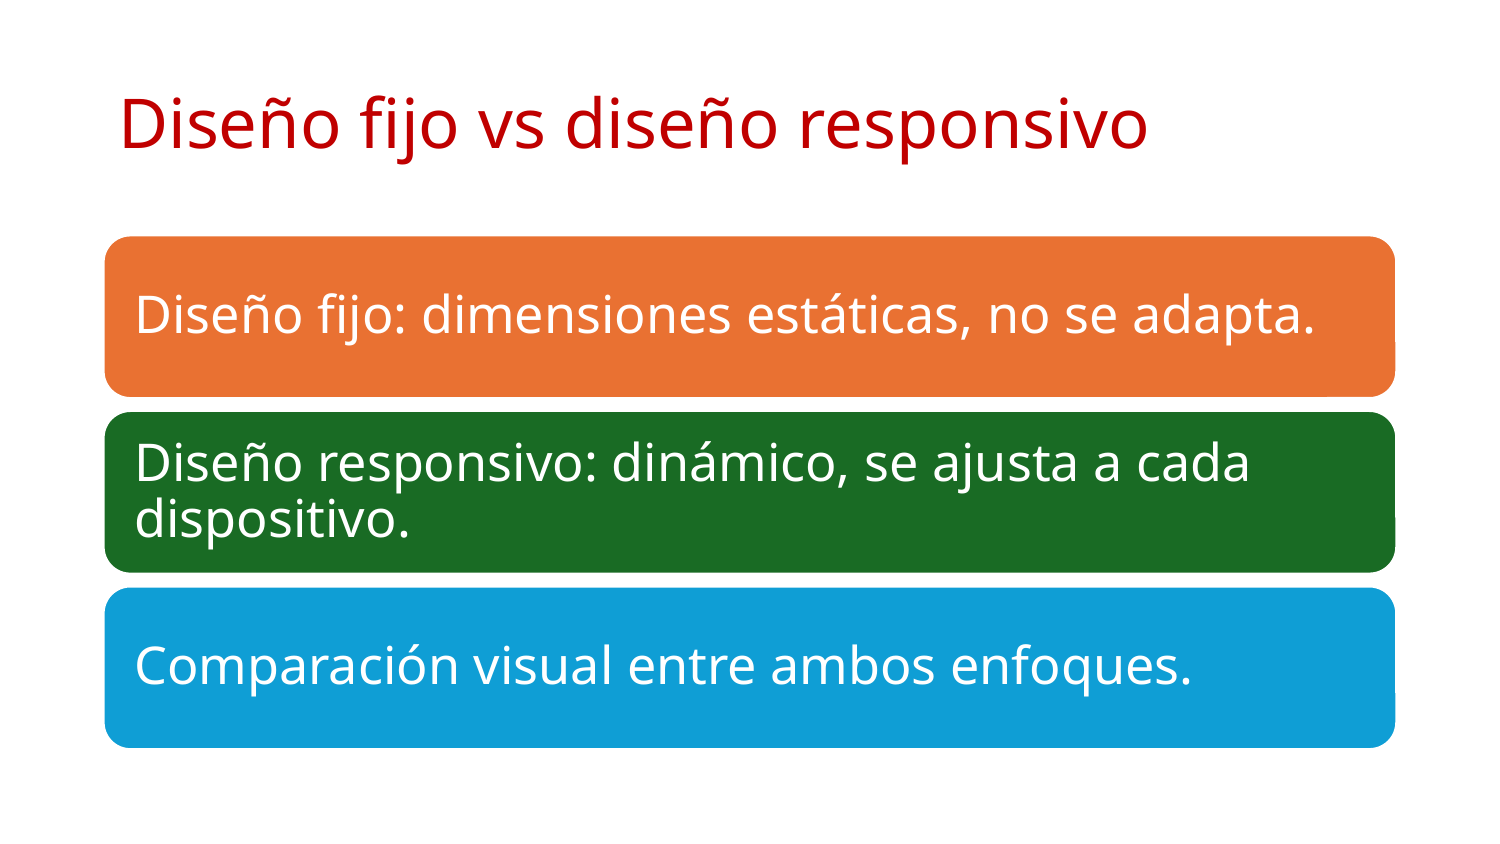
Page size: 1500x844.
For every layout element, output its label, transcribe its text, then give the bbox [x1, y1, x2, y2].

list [102, 224, 1398, 761]
title Diseño fijo vs diseño responsivo [103, 44, 1397, 208]
